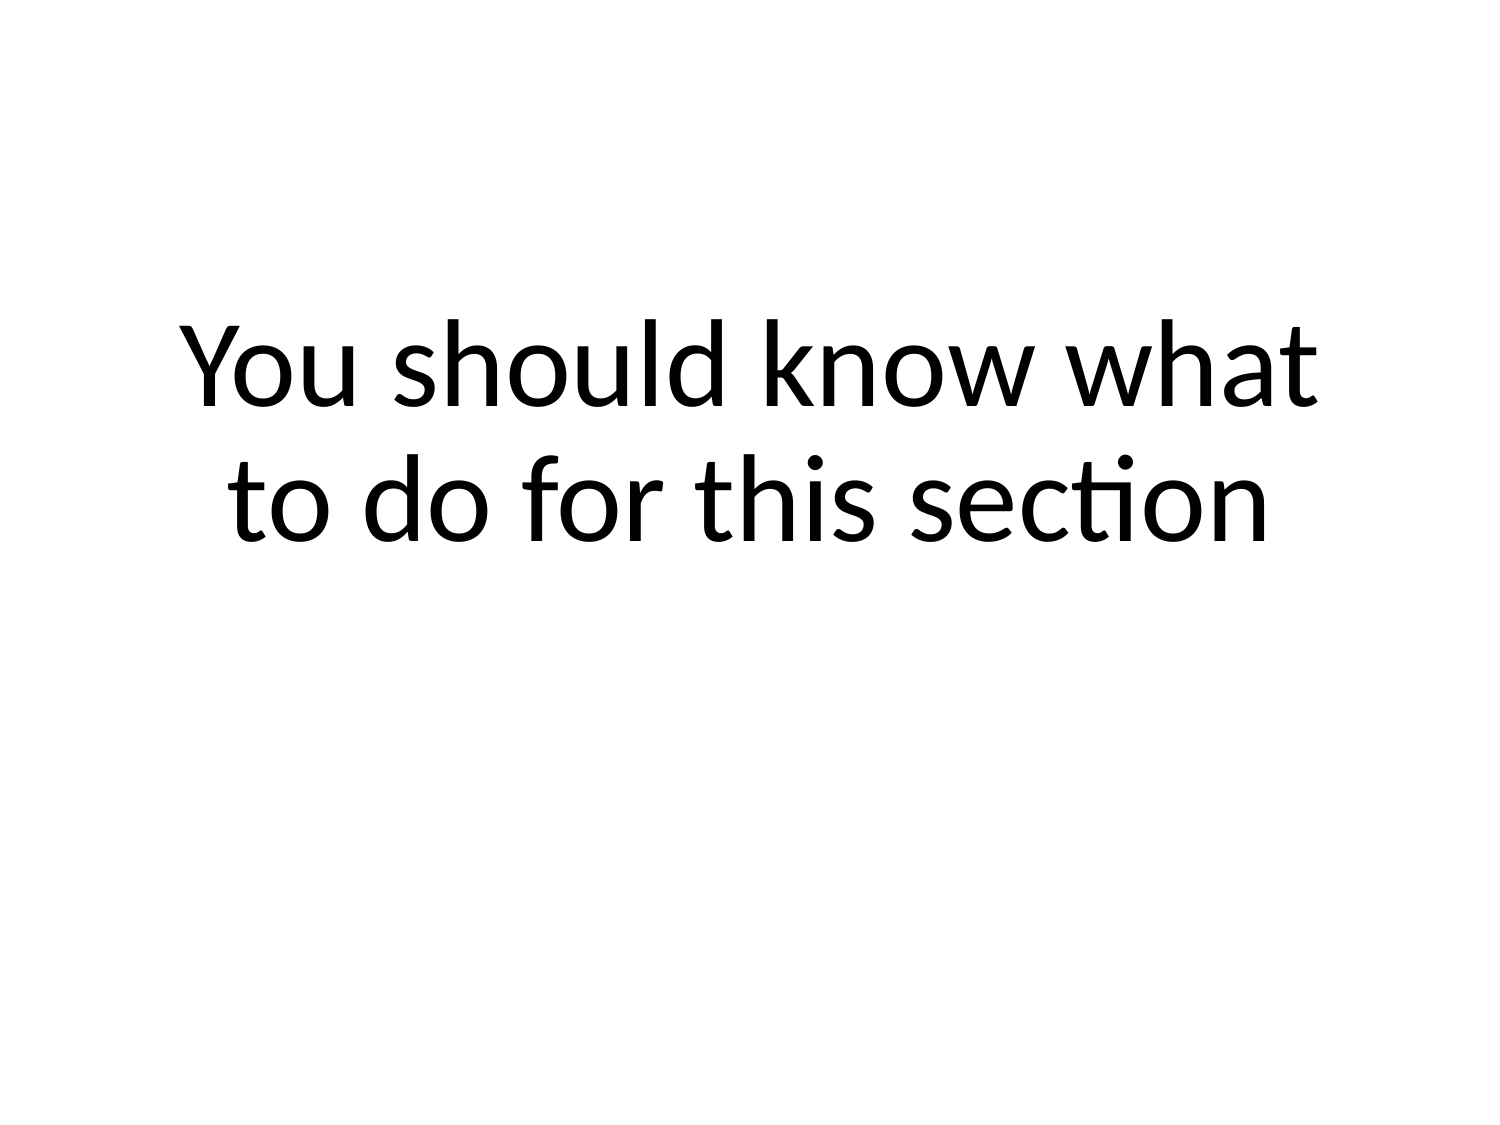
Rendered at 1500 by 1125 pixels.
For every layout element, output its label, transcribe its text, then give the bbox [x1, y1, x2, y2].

title You should know what to do for this section [112, 184, 1388, 576]
